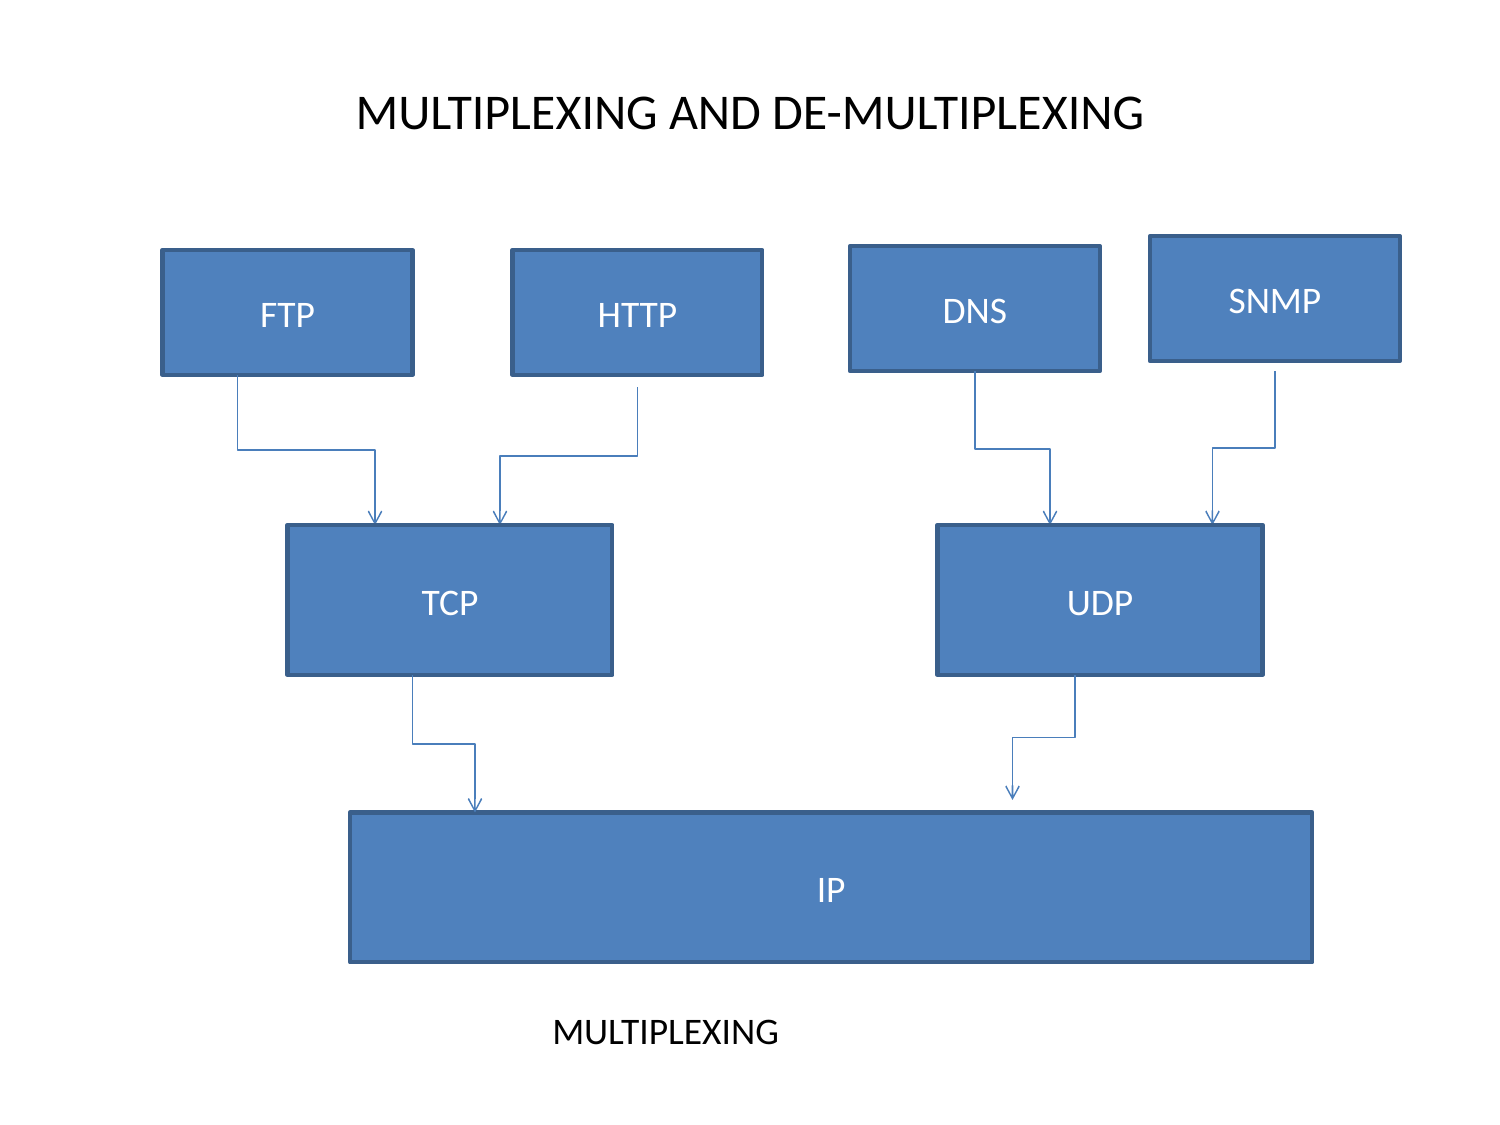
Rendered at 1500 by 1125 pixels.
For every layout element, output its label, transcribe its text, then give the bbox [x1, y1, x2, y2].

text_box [162, 235, 1401, 963]
text_box MULTIPLEXING [537, 999, 1338, 1060]
title MULTIPLEXING AND DE-MULTIPLEXING [75, 45, 1425, 175]
